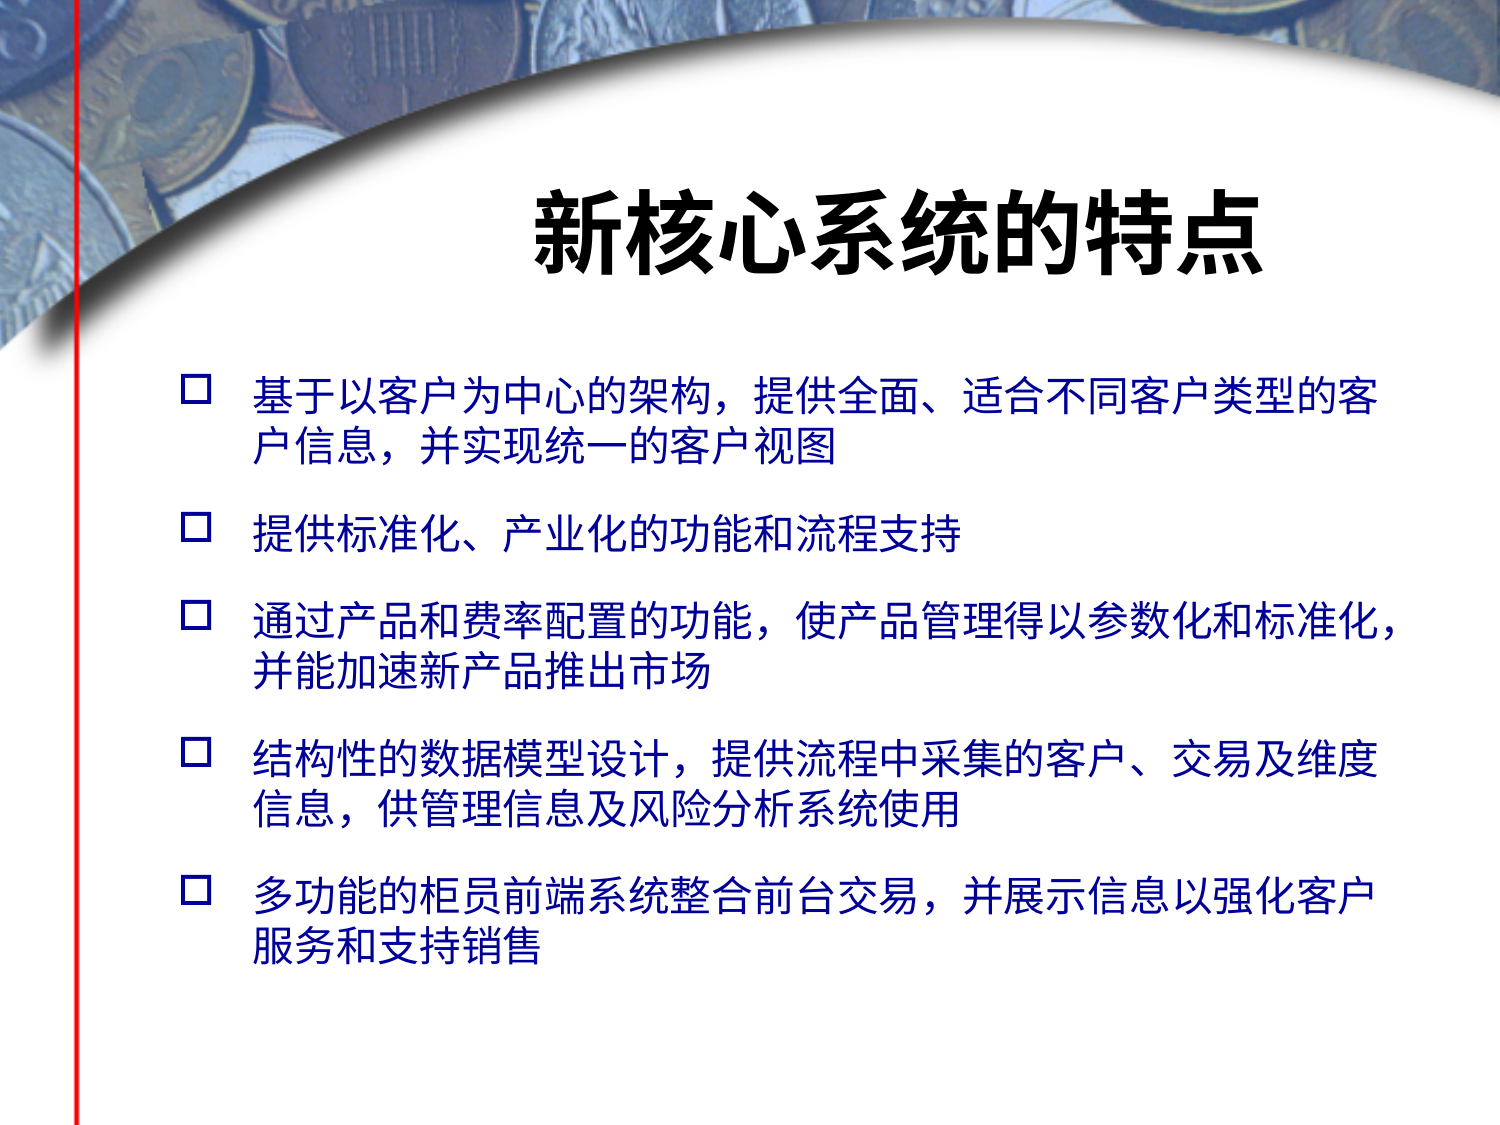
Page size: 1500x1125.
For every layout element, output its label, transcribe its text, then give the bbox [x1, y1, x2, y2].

picture [0, 0, 1500, 1125]
list 基于以客户为中心的架构，提供全面、适合不同客户类型的客户信息，并实现统一的客户视图 提供标准化、产业化的功能和流程支持 通过产品和费率配置的功能，使产品管理得以参数化和标准化，并能加速新产品推出市场 结构性的数据模型设计，提供流程中采集的客户、交易及维度信息，供管理信息及风险分析系统使用 多功能的柜员前端系统整合前台交易，并展示信息以强化客户服务和支持销售 [162, 362, 1426, 1001]
title 新核心系统的特点 [374, 137, 1426, 326]
